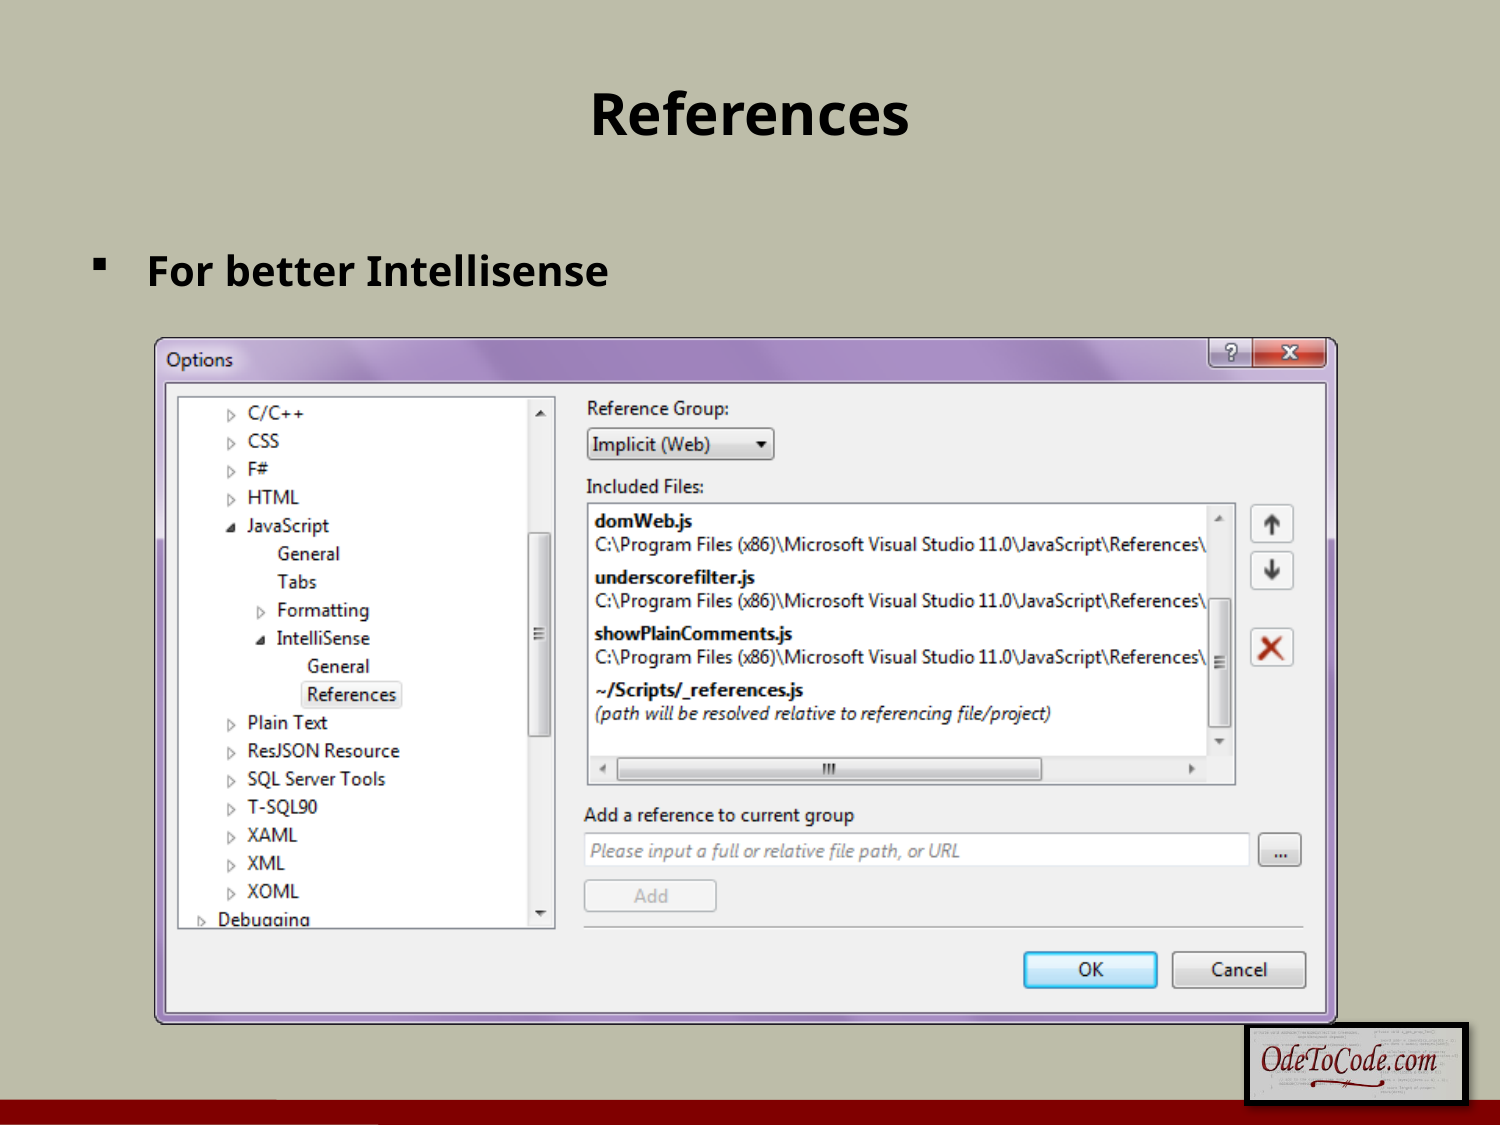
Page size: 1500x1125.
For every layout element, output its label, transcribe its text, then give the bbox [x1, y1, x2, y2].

list For better Intellisense [74, 237, 1426, 976]
picture [154, 337, 1338, 1025]
title References [74, 49, 1426, 176]
picture [1250, 1028, 1462, 1100]
